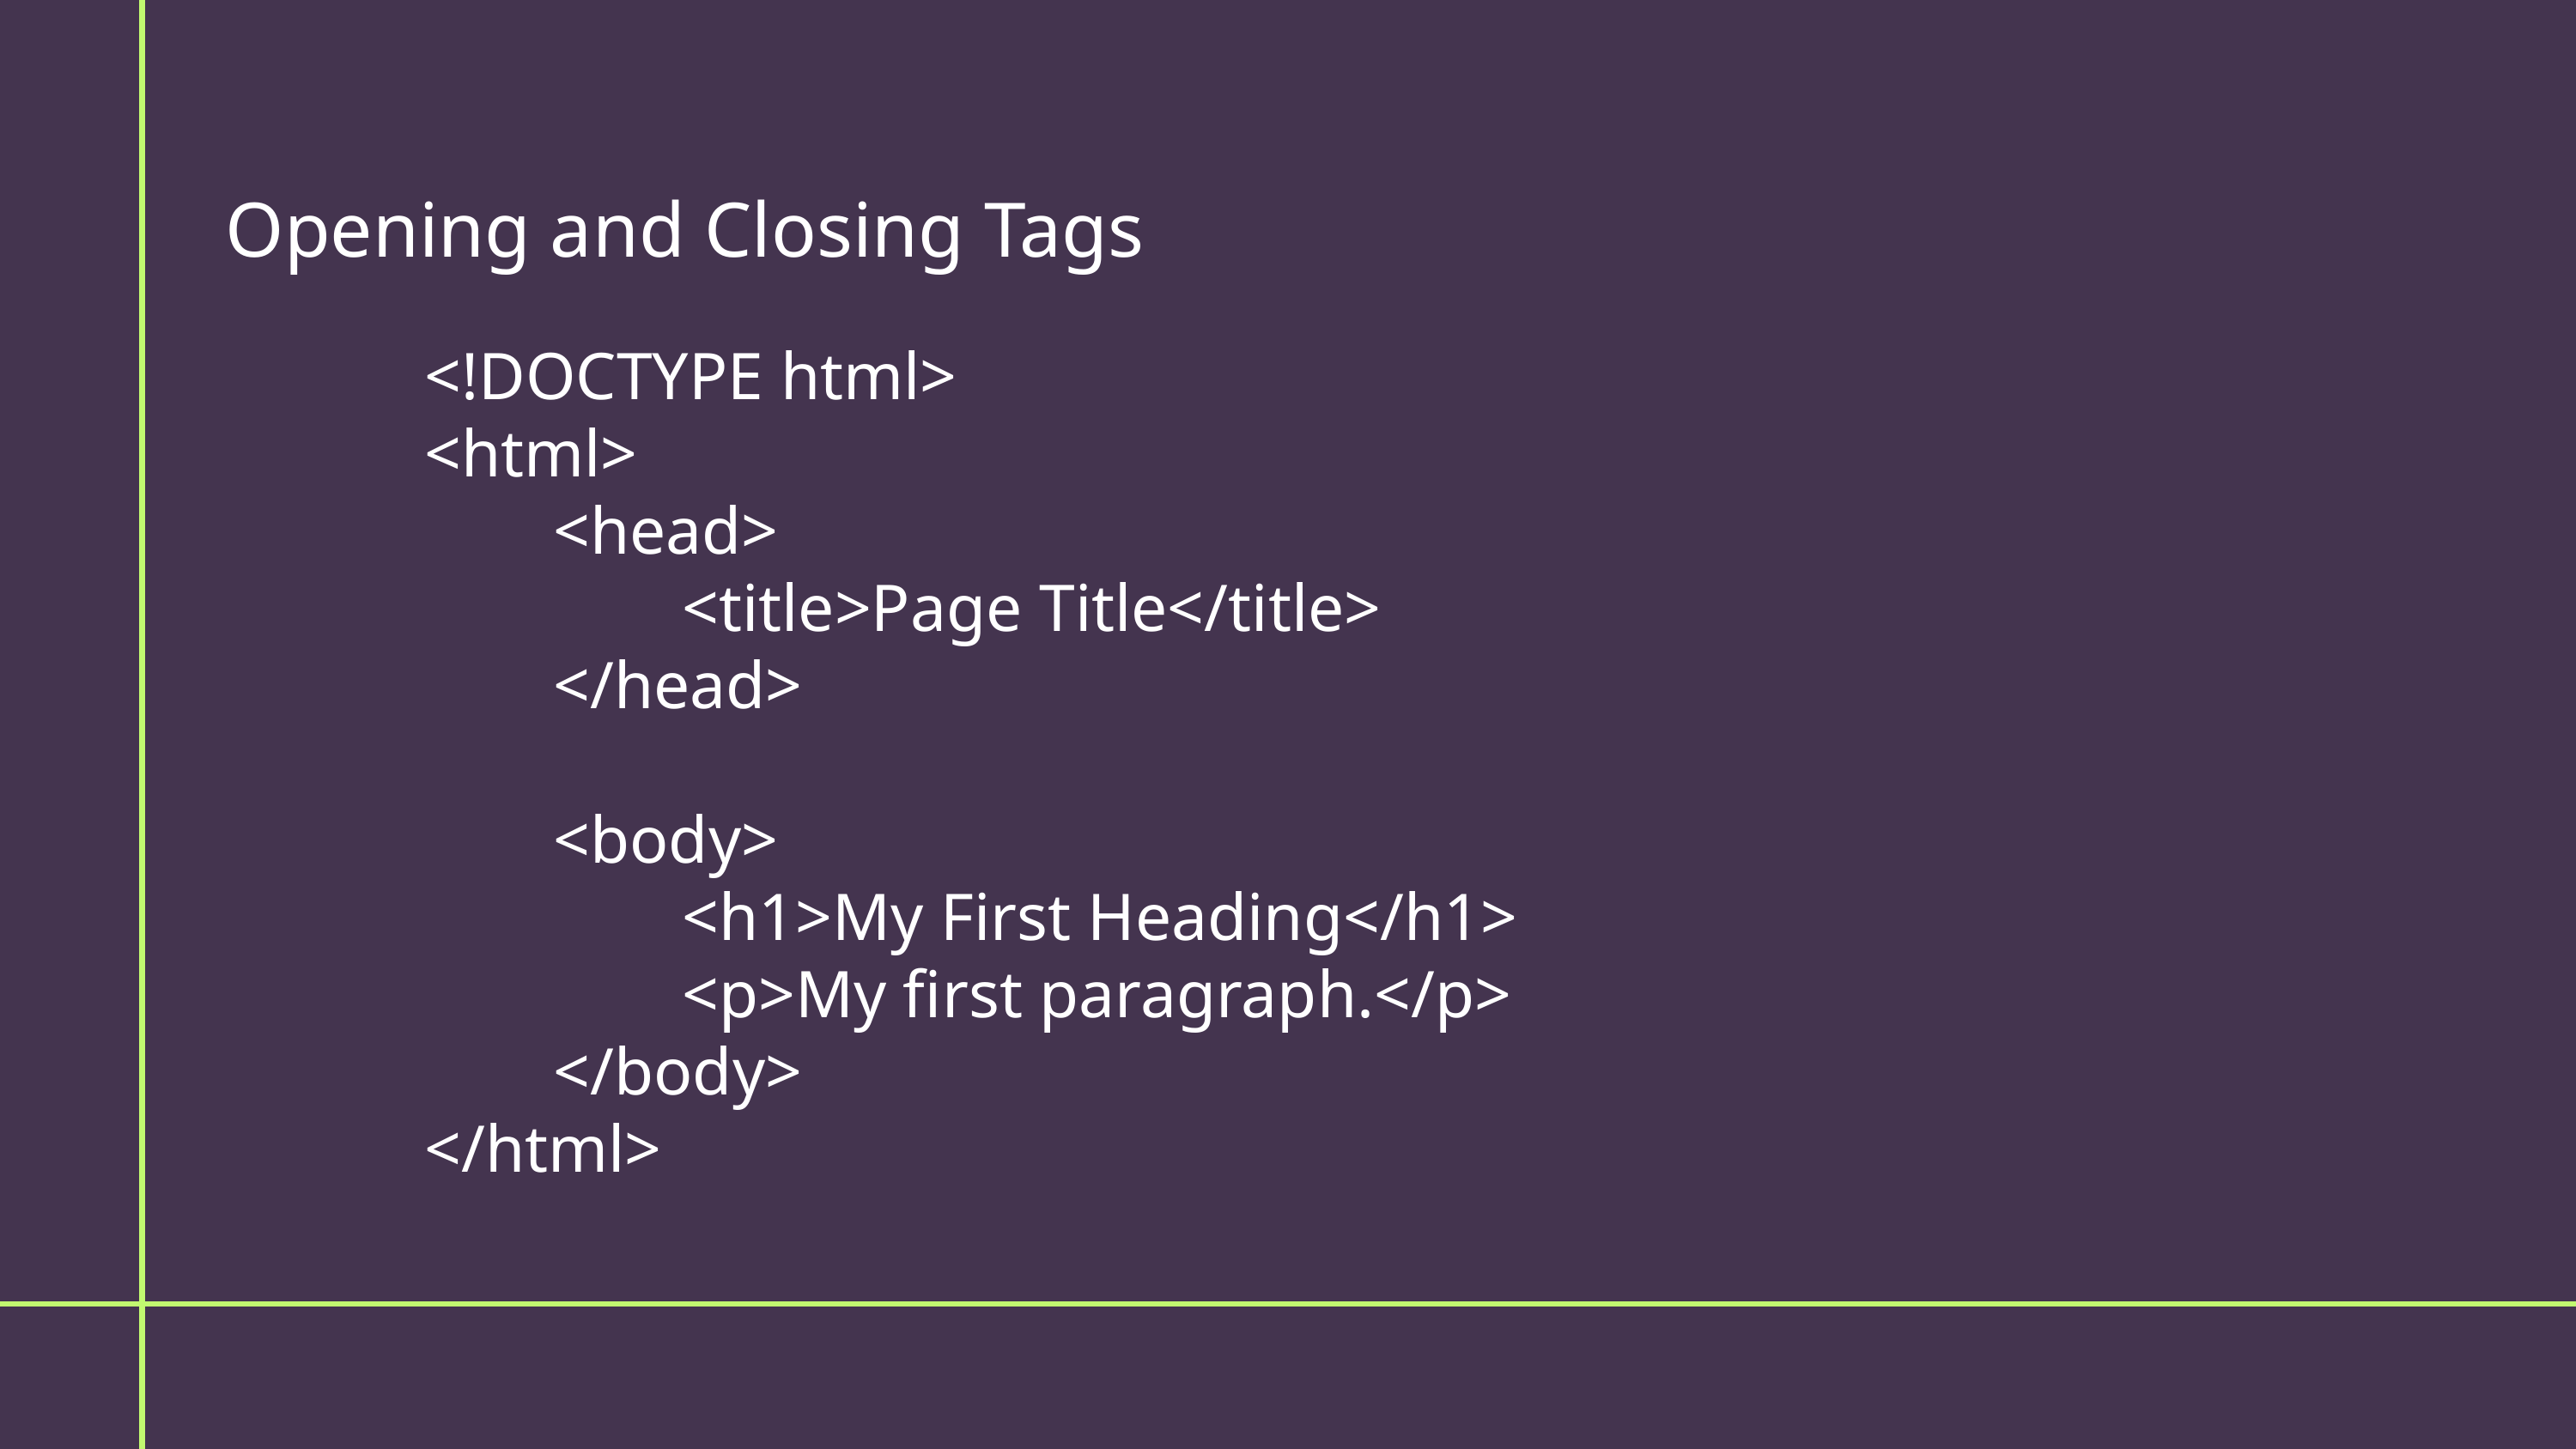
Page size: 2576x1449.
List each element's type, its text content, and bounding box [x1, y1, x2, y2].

text_box <!DOCTYPE html> <html> <head> <title>Page Title</title> </head> <body> <h1>My First Heading</h1> <p>My first paragraph.</p> </body> </html> [424, 335, 2208, 1185]
text_box Opening and Closing Tags [225, 182, 1259, 273]
